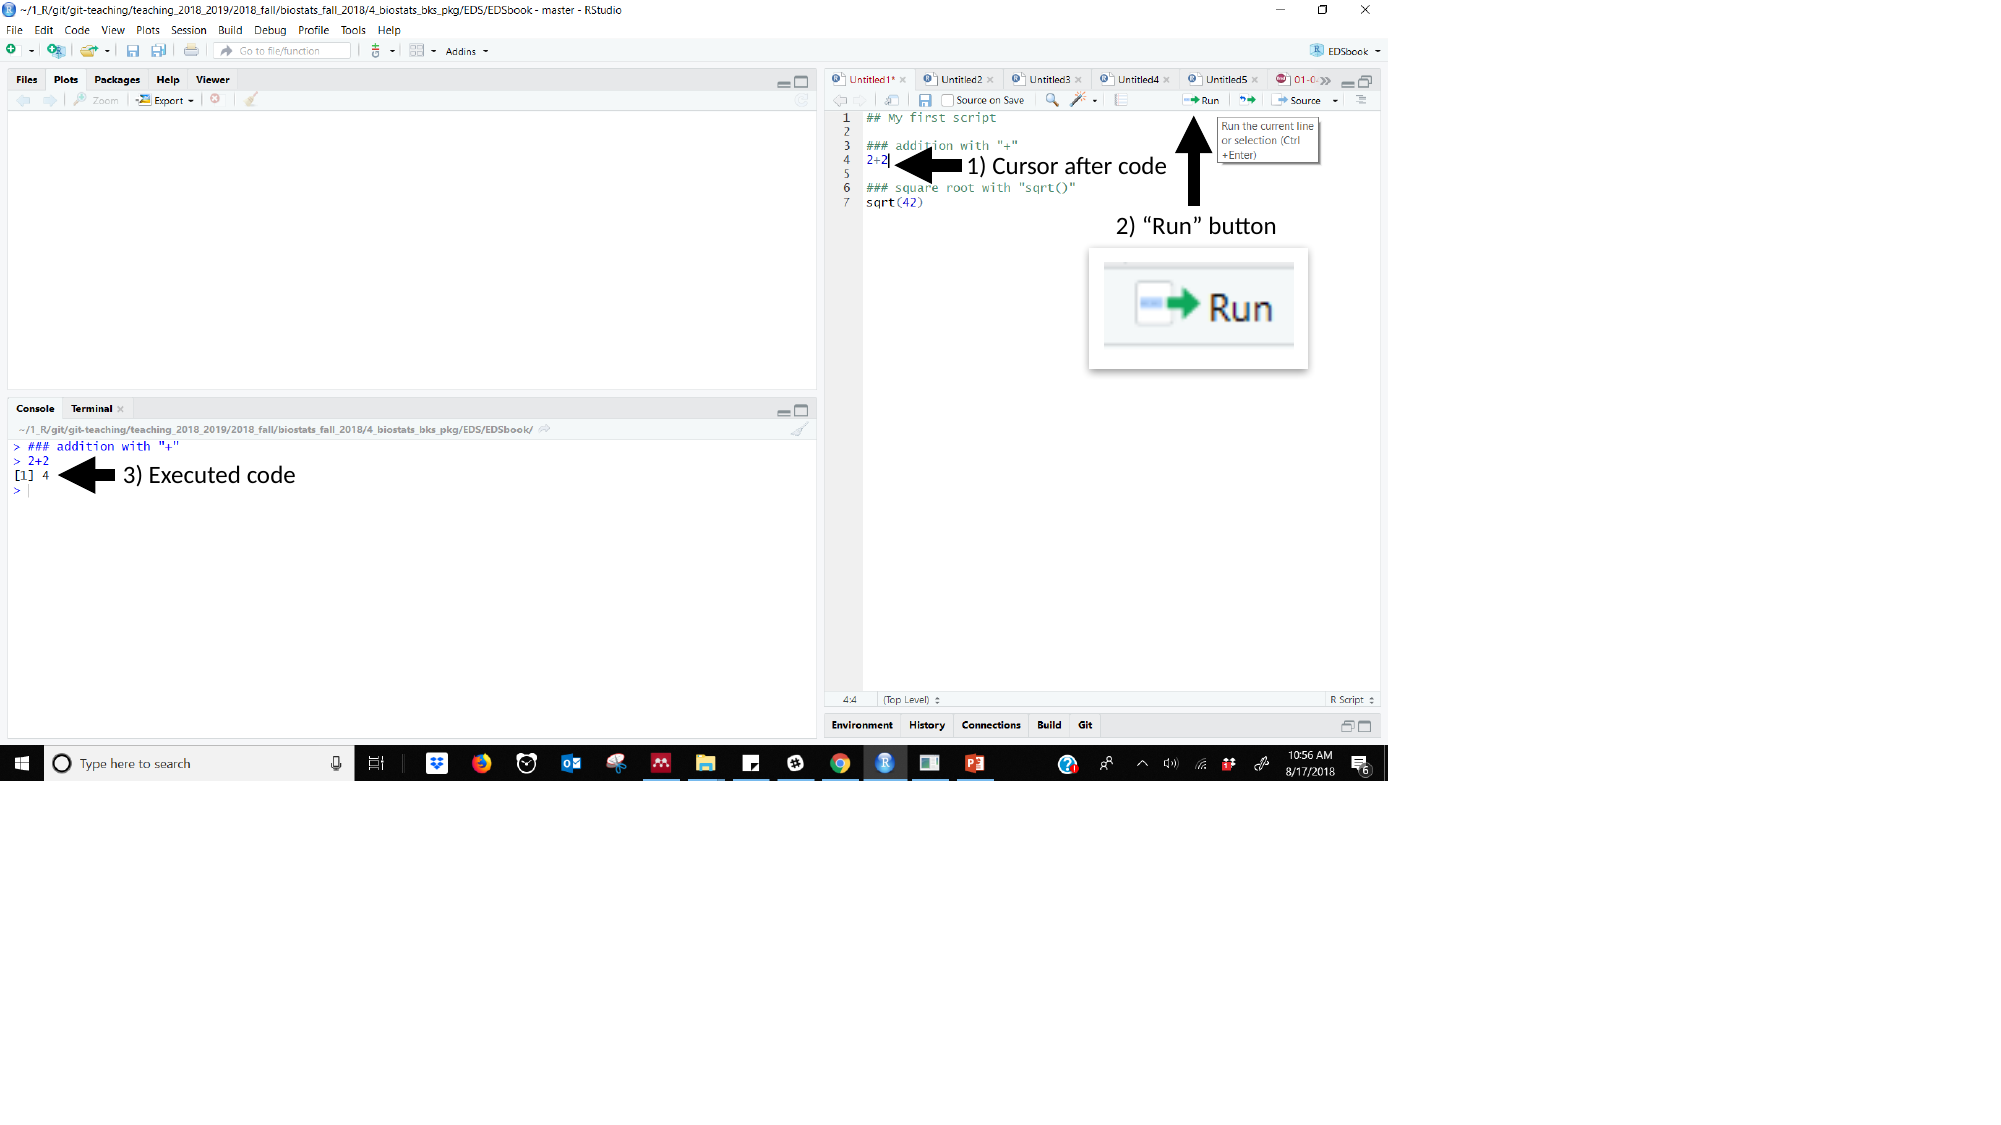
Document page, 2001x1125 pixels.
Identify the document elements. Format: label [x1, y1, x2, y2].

text_box [0, 0, 1388, 781]
